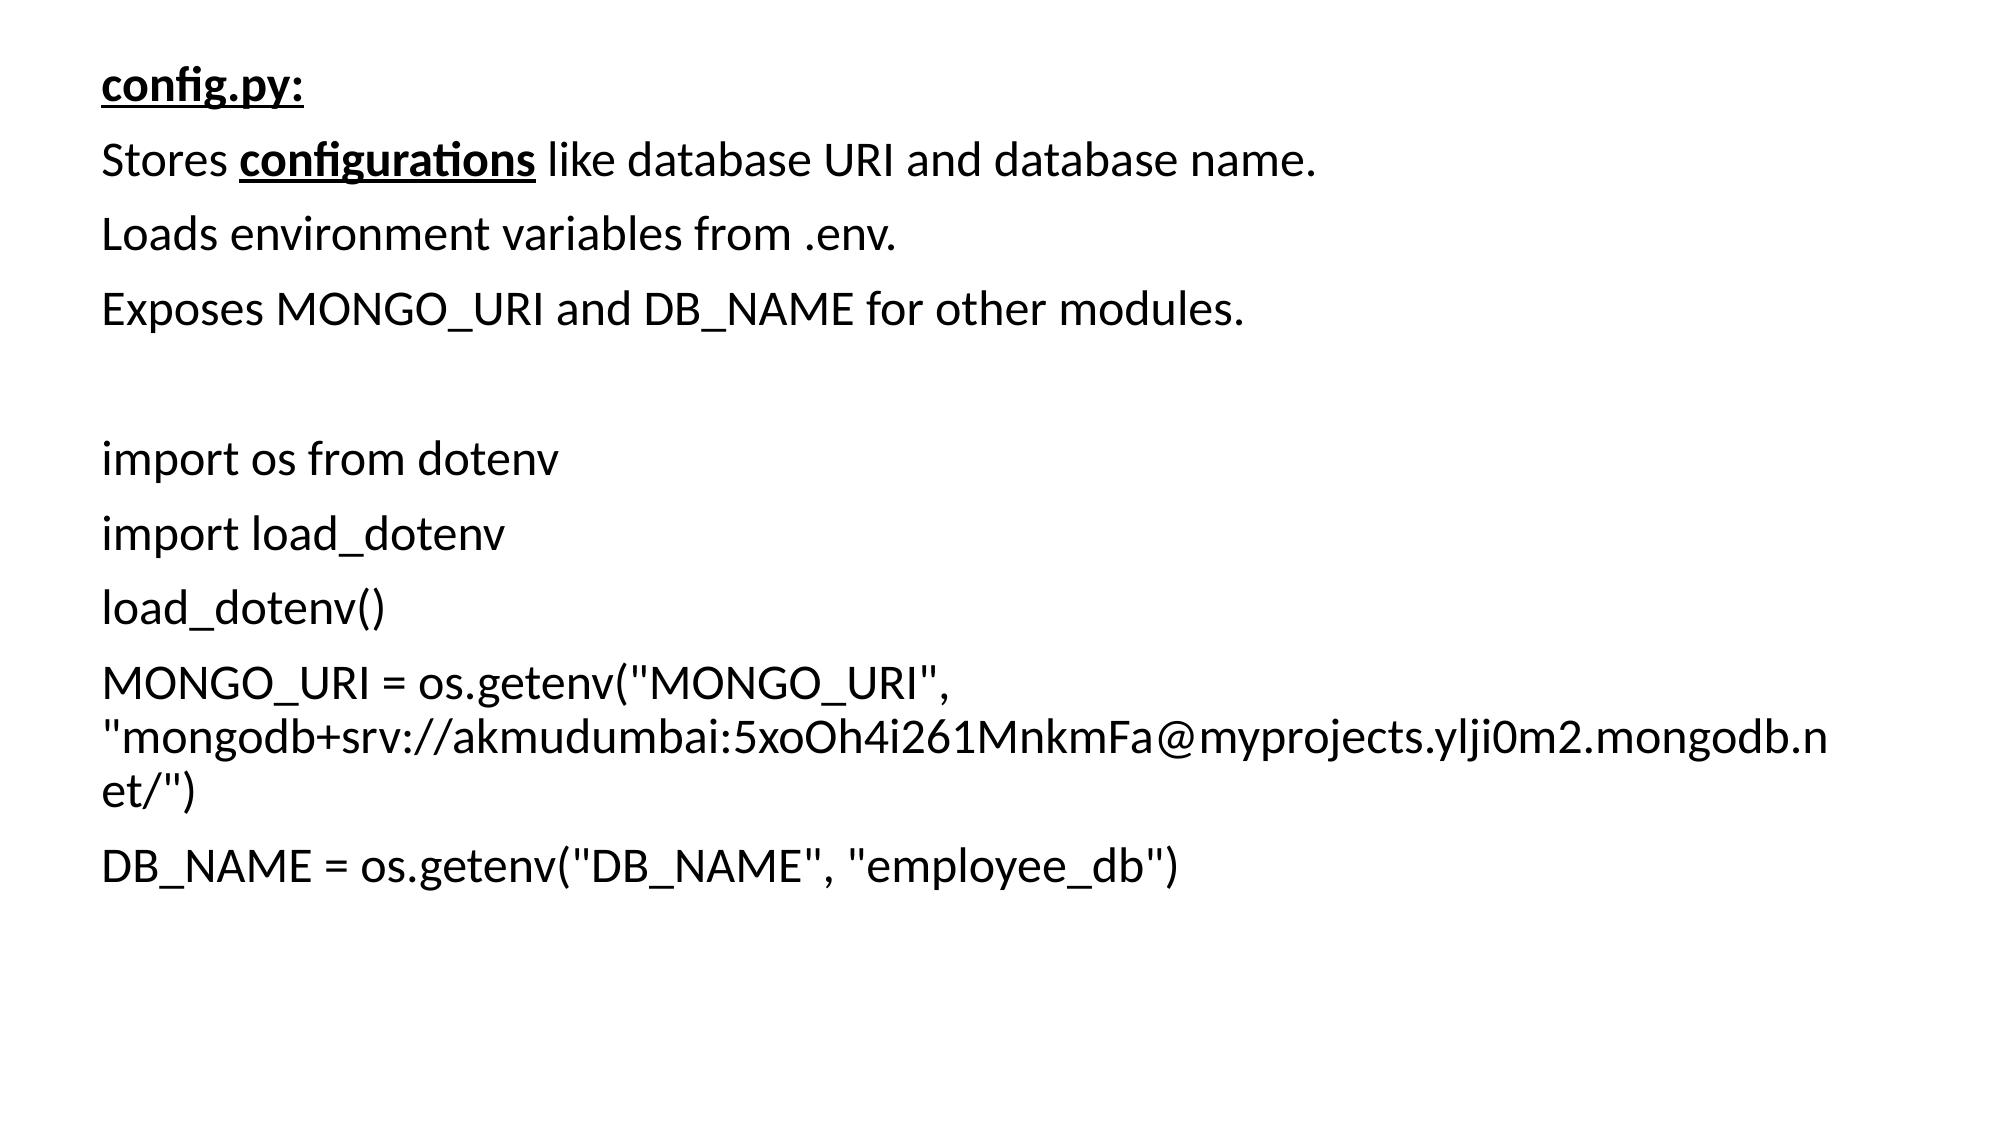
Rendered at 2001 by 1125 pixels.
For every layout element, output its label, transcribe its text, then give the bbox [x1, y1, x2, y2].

subtitle config.py: Stores configurations like database URI and database name. Loads environment variables from .env. Exposes MONGO_URI and DB_NAME for other modules. import os from dotenv import load_dotenv load_dotenv() MONGO_URI = os.getenv("MONGO_URI", "mongodb+srv://akmudumbai:5xoOh4i261MnkmFa@myprojects.ylji0m2.mongodb.net/") DB_NAME = os.getenv("DB_NAME", "employee_db") [86, 50, 1844, 980]
